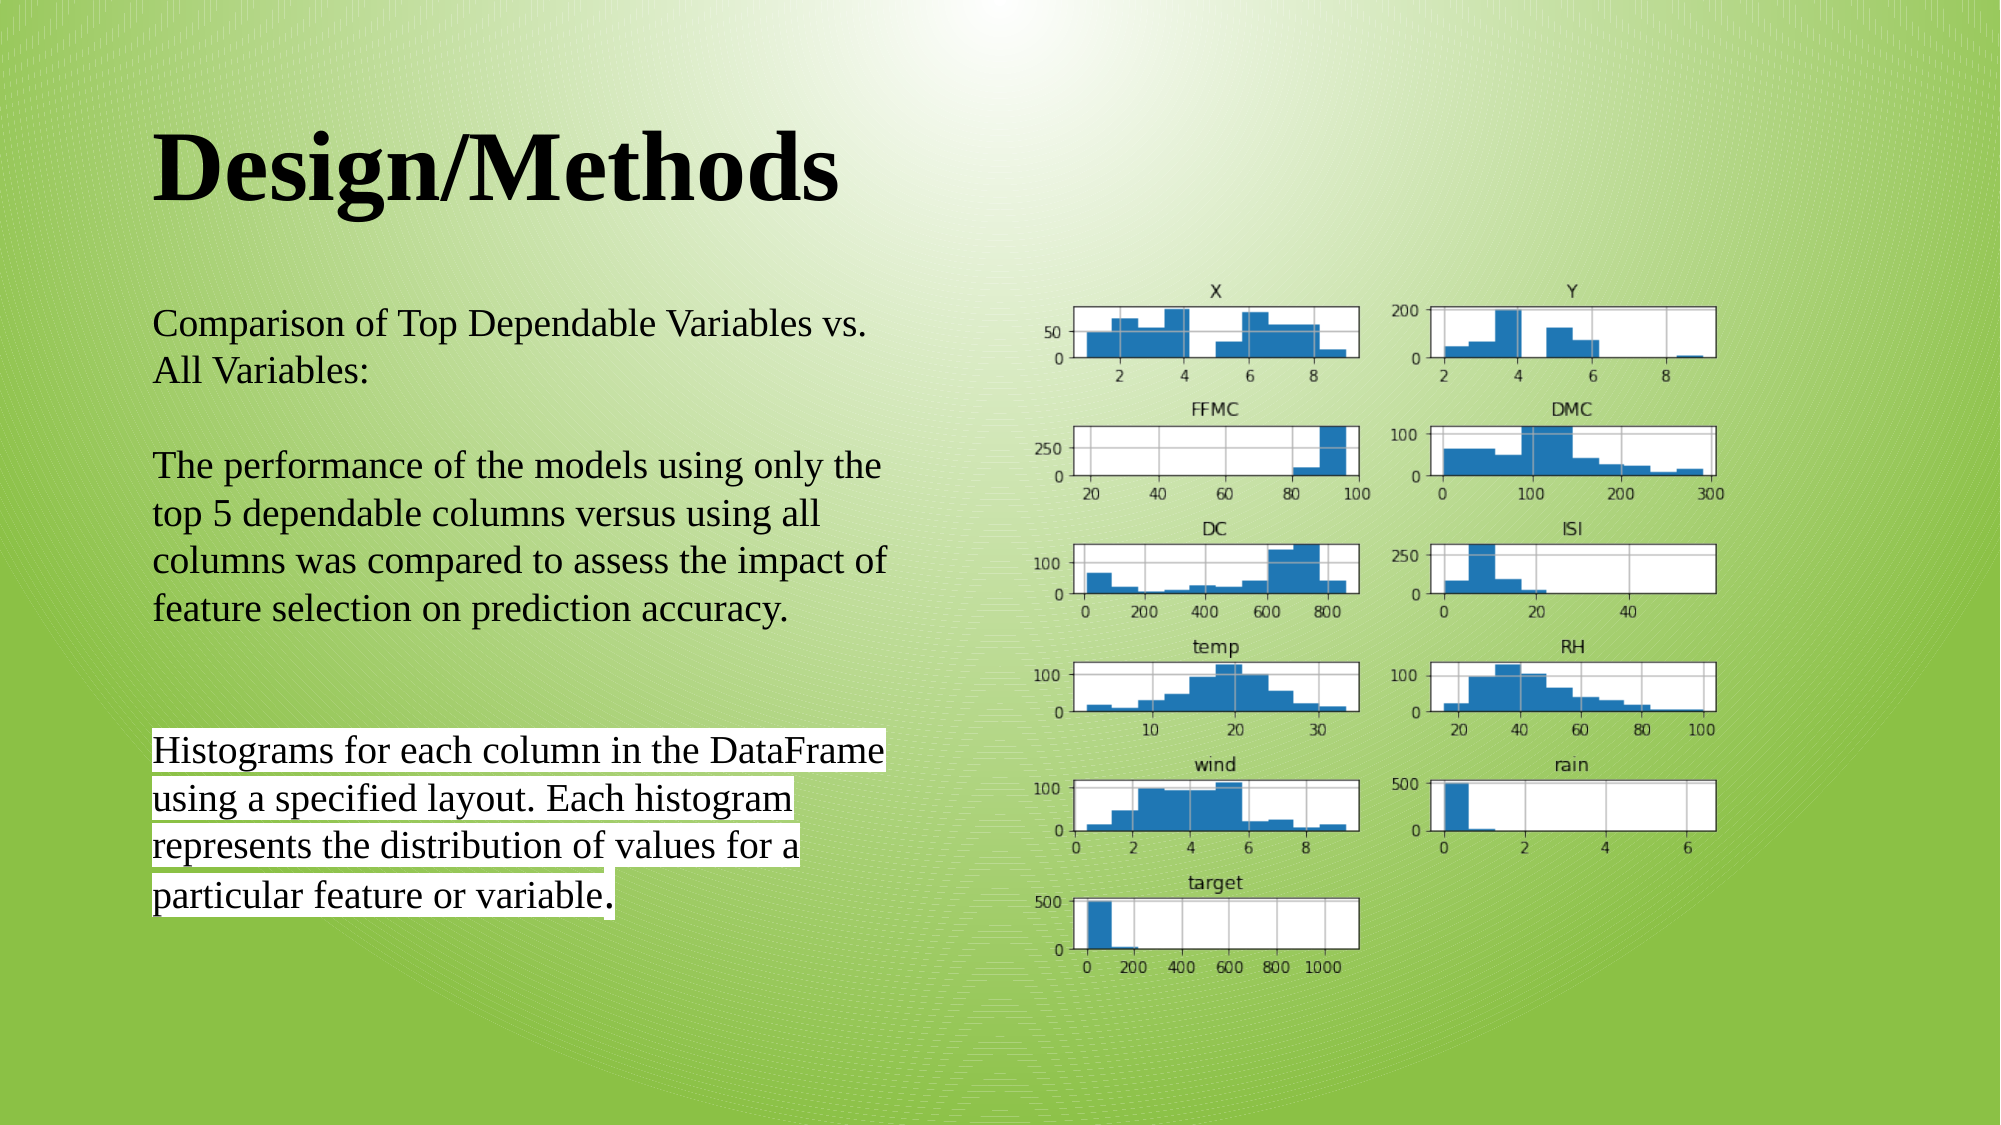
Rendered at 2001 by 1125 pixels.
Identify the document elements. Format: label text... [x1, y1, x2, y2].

title Design/Methods [137, 59, 1863, 278]
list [1022, 272, 1737, 987]
text_box Comparison of Top Dependable Variables vs. All Variables: The performance of the models using only the top 5 dependable columns versus using all columns was compared to assess the impact of feature selection on prediction accuracy. Histograms for each column in the DataFrame using a specified layout. Each histogram represents the distribution of values for a particular feature or variable. [137, 289, 940, 972]
